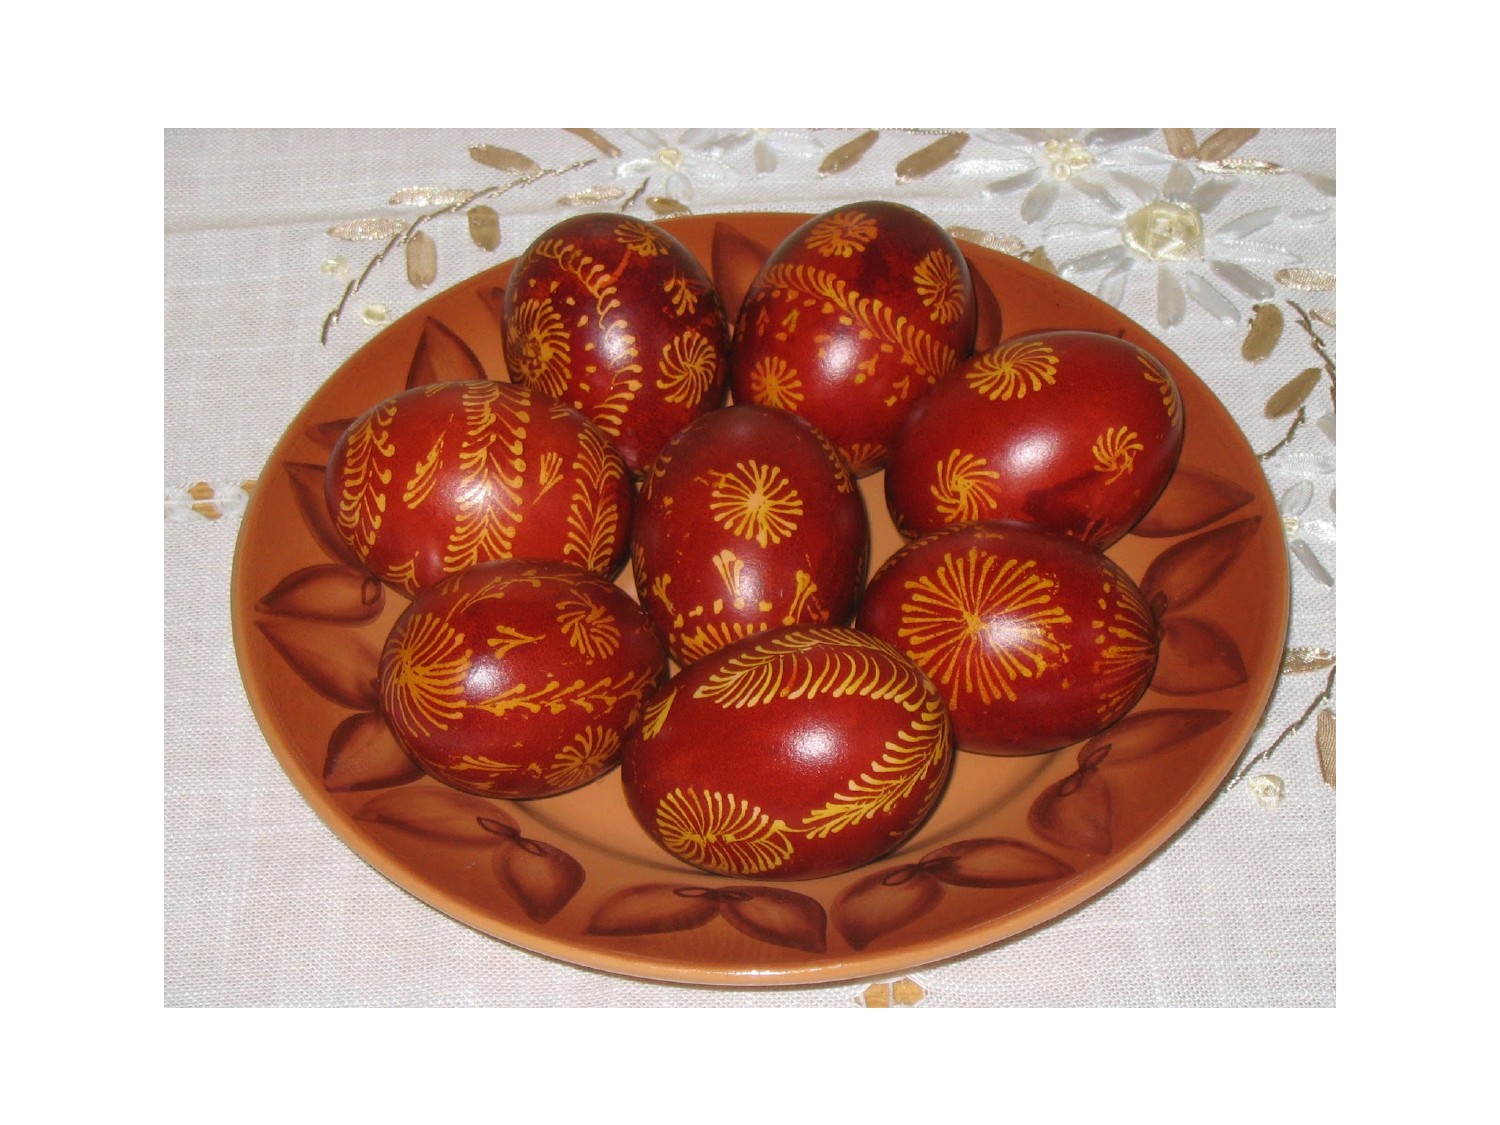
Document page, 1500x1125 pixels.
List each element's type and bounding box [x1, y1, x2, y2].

picture [163, 128, 1337, 1009]
